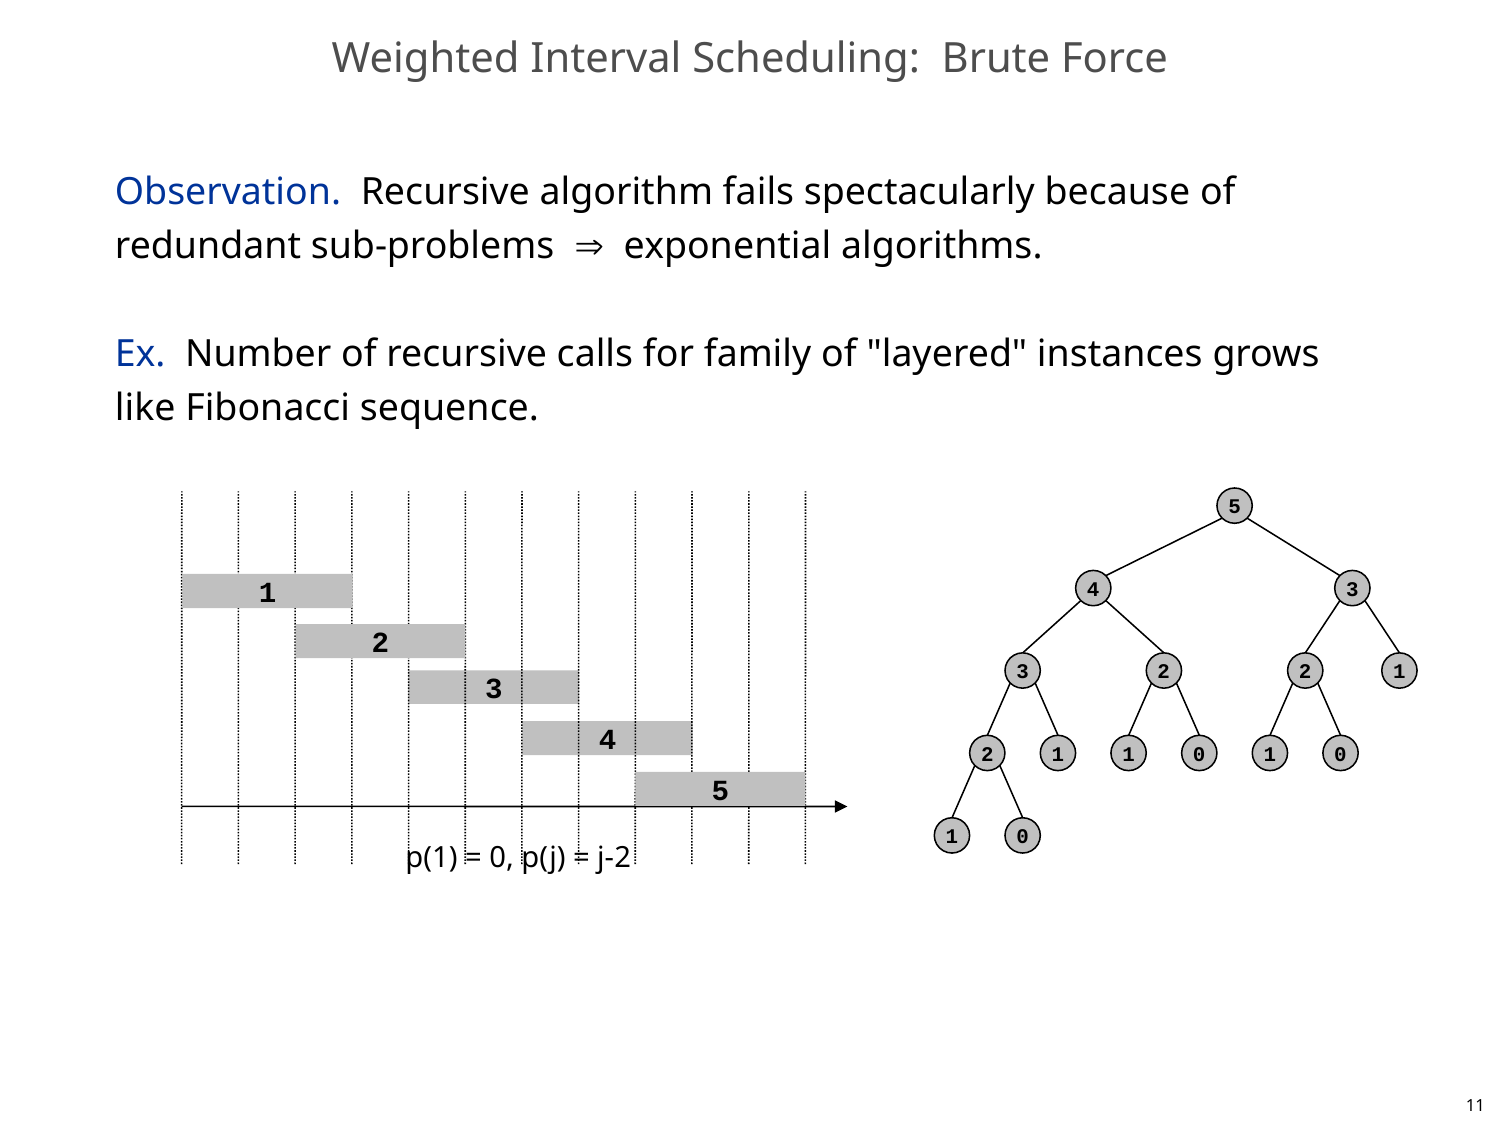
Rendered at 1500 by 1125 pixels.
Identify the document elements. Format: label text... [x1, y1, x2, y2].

text_box [811, 800, 848, 813]
list Observation. Recursive algorithm fails spectacularly because of redundant sub-problems  exponential algorithms. Ex. Number of recursive calls for family of "layered" instances grows like Fibonacci sequence. [99, 149, 1388, 1038]
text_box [934, 487, 1418, 854]
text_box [181, 548, 806, 807]
text_box p(1) = 0, p(j) = j-2 [390, 830, 647, 881]
slide_number 11 [1187, 1087, 1500, 1125]
title Weighted Interval Scheduling: Brute Force [0, 24, 1500, 100]
